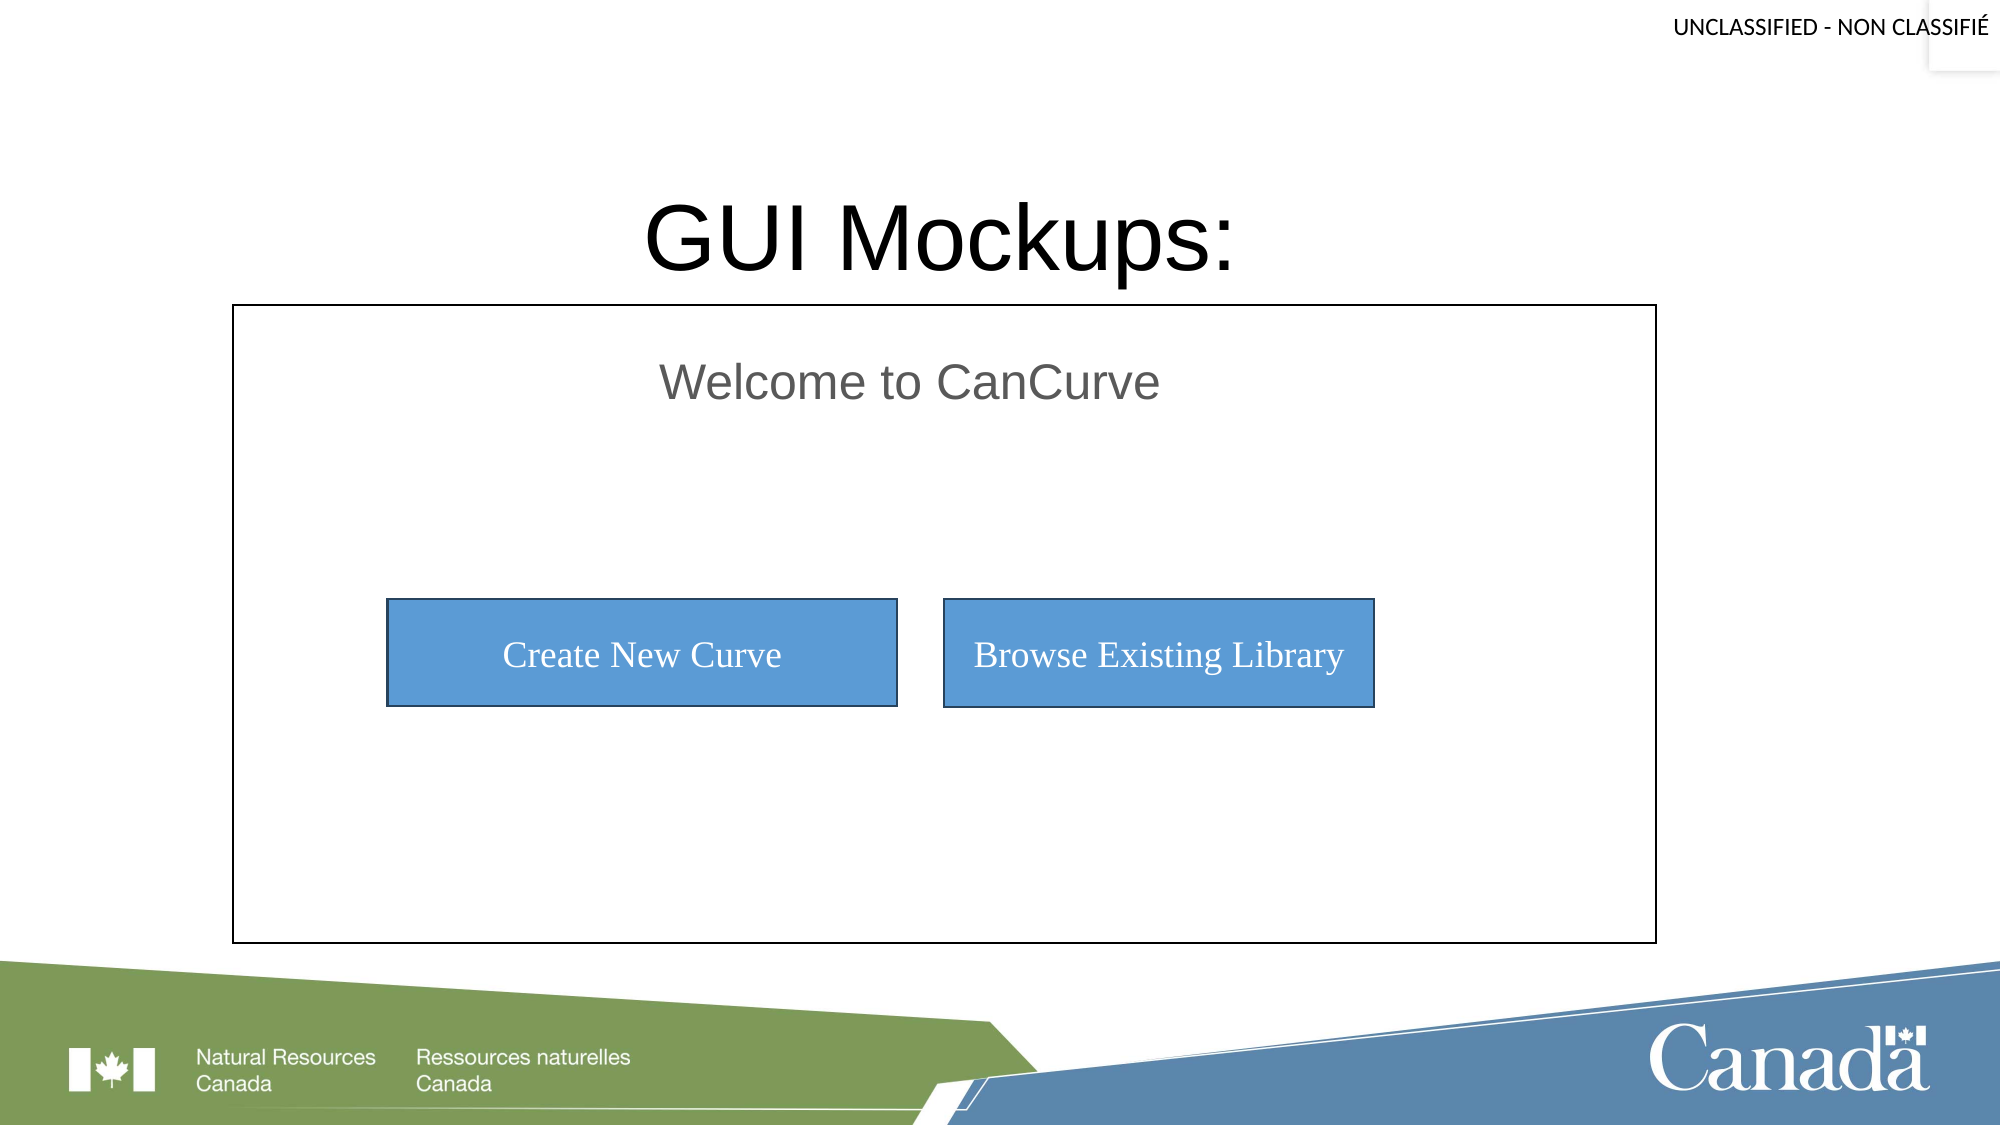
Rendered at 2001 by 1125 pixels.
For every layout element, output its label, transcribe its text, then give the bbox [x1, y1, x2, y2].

text_box [232, 304, 1657, 944]
picture [0, 0, 2000, 1125]
text_box Create New Curve [386, 598, 898, 707]
text_box Browse Existing Library [943, 598, 1375, 708]
title GUI Mockups: [98, 61, 1824, 299]
list Welcome to CanCurve [330, 348, 1490, 498]
